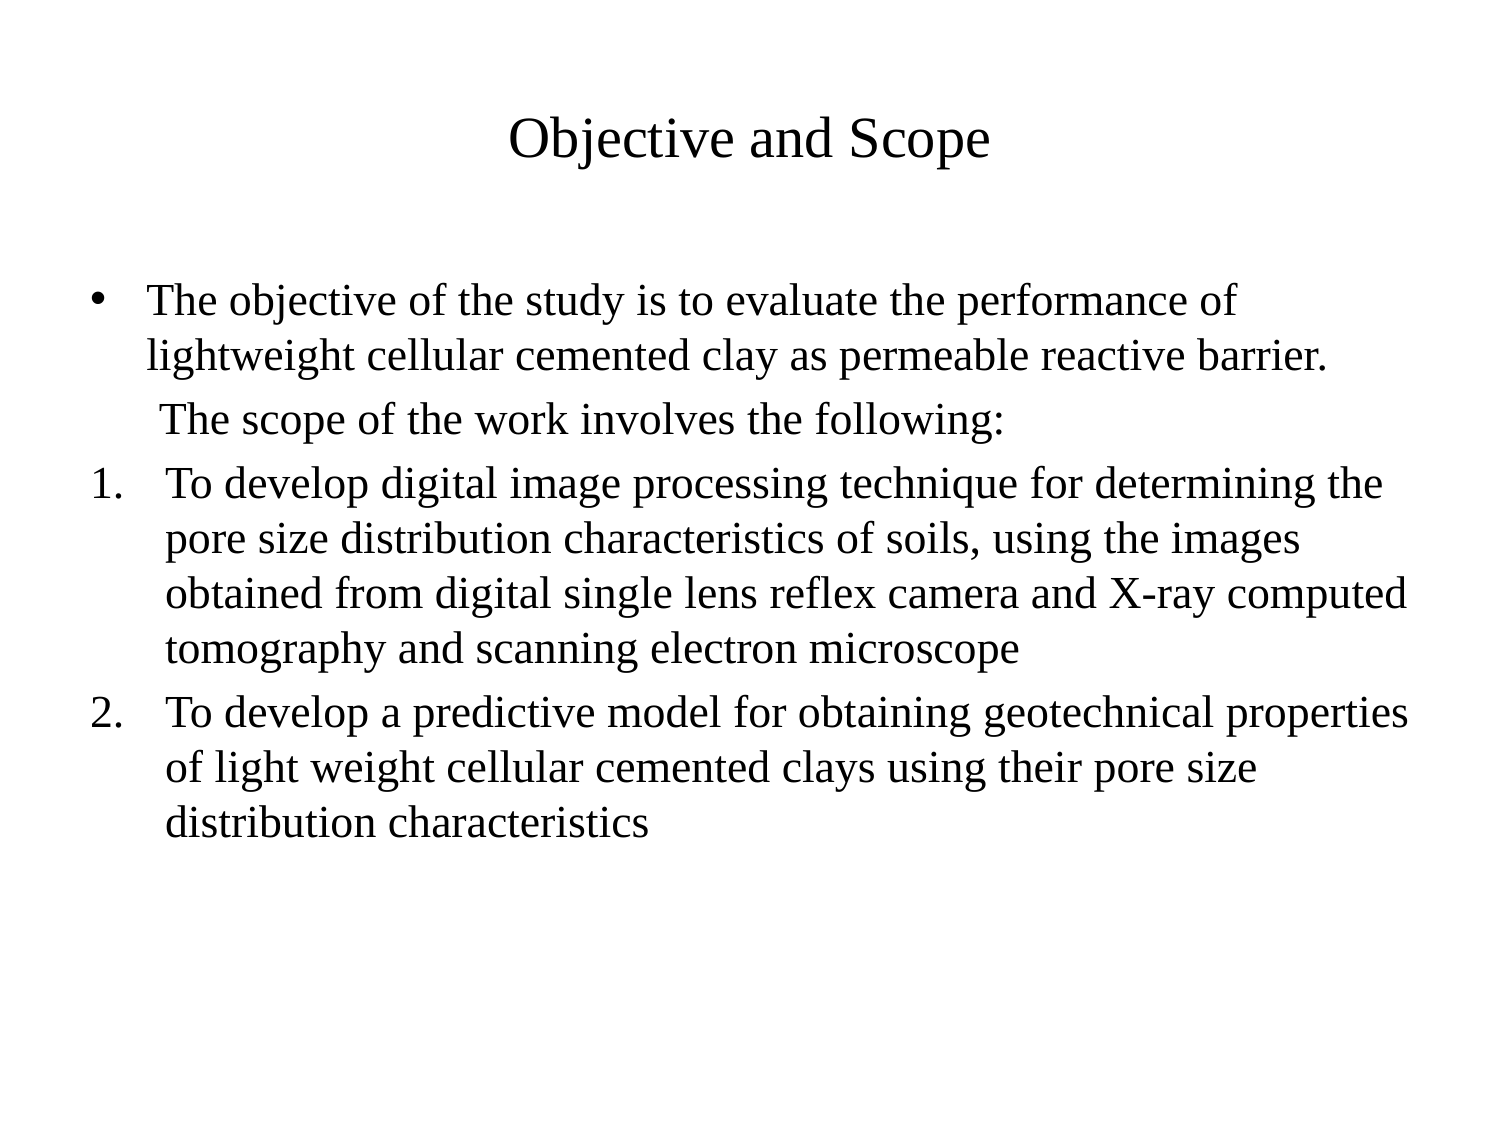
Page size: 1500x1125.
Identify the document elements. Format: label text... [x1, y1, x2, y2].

list The objective of the study is to evaluate the performance of lightweight cellular cemented clay as permeable reactive barrier. The scope of the work involves the following: To develop digital image processing technique for determining the pore size distribution characteristics of soils, using the images obtained from digital single lens reflex camera and X-ray computed tomography and scanning electron microscope To develop a predictive model for obtaining geotechnical properties of light weight cellular cemented clays using their pore size distribution characteristics [75, 262, 1425, 1005]
title Objective and Scope [75, 75, 1425, 262]
